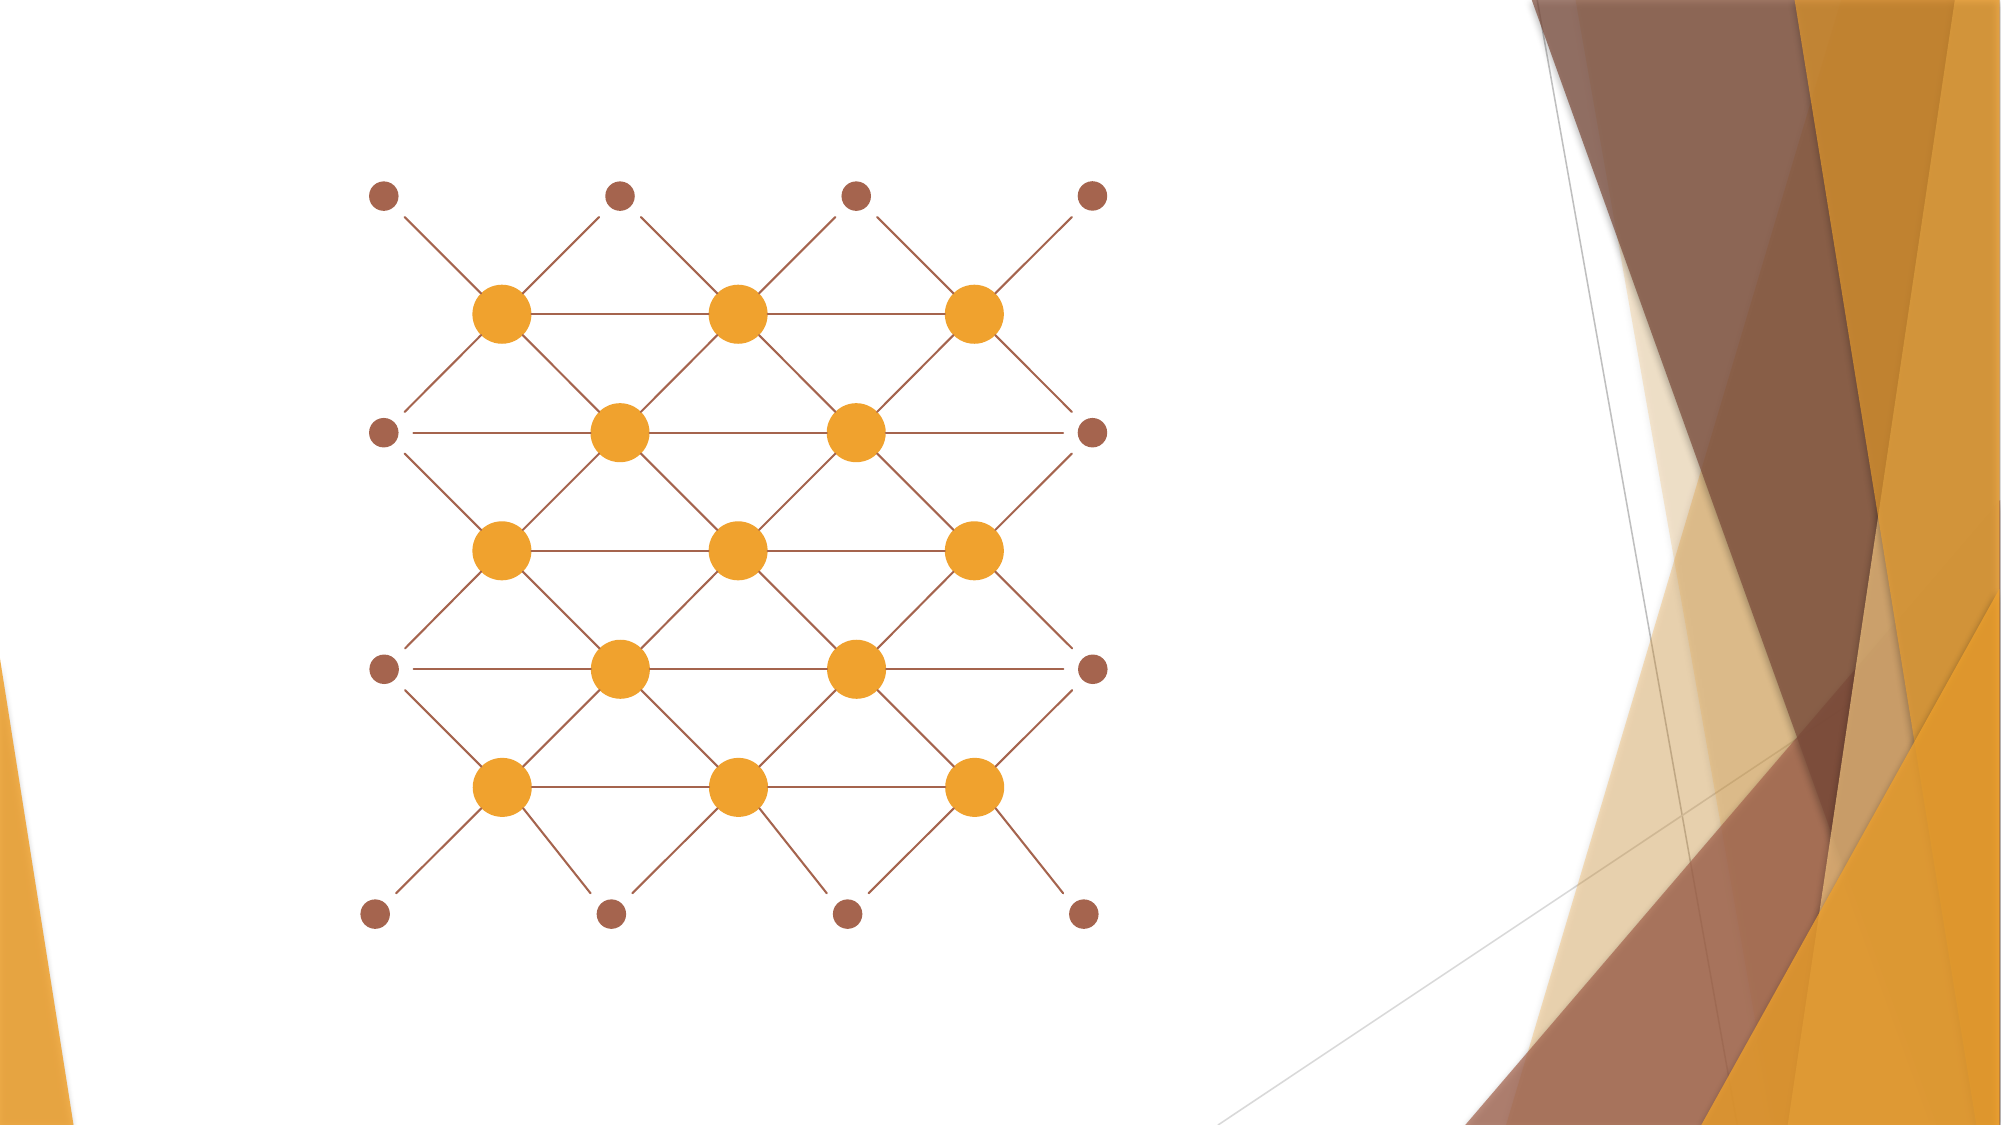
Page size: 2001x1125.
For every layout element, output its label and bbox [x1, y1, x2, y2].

text_box [995, 807, 1064, 894]
text_box [1076, 179, 1109, 213]
text_box [758, 334, 836, 413]
text_box [603, 179, 637, 213]
text_box [876, 453, 955, 531]
text_box [367, 179, 401, 213]
text_box [522, 571, 600, 649]
text_box [1061, 401, 1124, 464]
text_box [825, 401, 888, 464]
text_box [1076, 416, 1109, 450]
text_box [1061, 638, 1124, 701]
text_box [995, 689, 1073, 768]
text_box [943, 283, 1006, 346]
text_box [758, 216, 836, 294]
text_box [595, 897, 628, 931]
text_box [831, 897, 864, 931]
text_box [816, 883, 879, 946]
text_box [404, 453, 482, 531]
text_box [404, 334, 482, 413]
text_box [471, 756, 534, 819]
text_box [367, 652, 401, 686]
text_box [522, 689, 601, 768]
text_box [839, 179, 873, 213]
text_box [707, 756, 770, 819]
text_box [589, 638, 652, 701]
text_box [640, 571, 718, 649]
text_box [1067, 897, 1101, 931]
text_box [640, 453, 718, 531]
text_box [395, 807, 482, 894]
text_box [631, 807, 719, 894]
text_box [758, 453, 836, 531]
text_box [580, 883, 643, 946]
text_box [994, 571, 1073, 649]
text_box [943, 519, 1006, 582]
text_box [994, 334, 1073, 413]
text_box [1061, 165, 1124, 228]
text_box [470, 283, 533, 346]
text_box [994, 216, 1073, 294]
text_box [367, 416, 401, 450]
text_box [758, 807, 828, 894]
text_box [707, 283, 770, 346]
text_box [522, 334, 600, 413]
text_box [353, 638, 416, 701]
text_box [876, 571, 954, 649]
text_box [707, 519, 770, 582]
text_box [404, 216, 482, 294]
text_box [825, 638, 888, 701]
text_box [876, 216, 955, 294]
text_box [404, 571, 482, 649]
text_box [352, 401, 415, 464]
text_box [358, 897, 392, 931]
text_box [640, 689, 719, 768]
text_box [640, 216, 718, 294]
text_box [352, 165, 415, 228]
text_box [588, 401, 652, 464]
text_box [943, 756, 1006, 819]
text_box [825, 165, 888, 228]
text_box [404, 689, 482, 768]
text_box [994, 453, 1073, 531]
text_box [876, 334, 955, 413]
text_box [640, 334, 718, 413]
text_box [522, 807, 592, 894]
text_box [522, 453, 600, 531]
text_box [758, 571, 837, 649]
text_box [867, 807, 955, 894]
text_box [1076, 652, 1110, 686]
text_box [470, 519, 533, 582]
text_box [588, 165, 652, 228]
text_box [344, 883, 407, 946]
text_box [522, 216, 600, 294]
text_box [1052, 883, 1115, 946]
text_box [876, 689, 955, 768]
text_box [758, 689, 837, 768]
